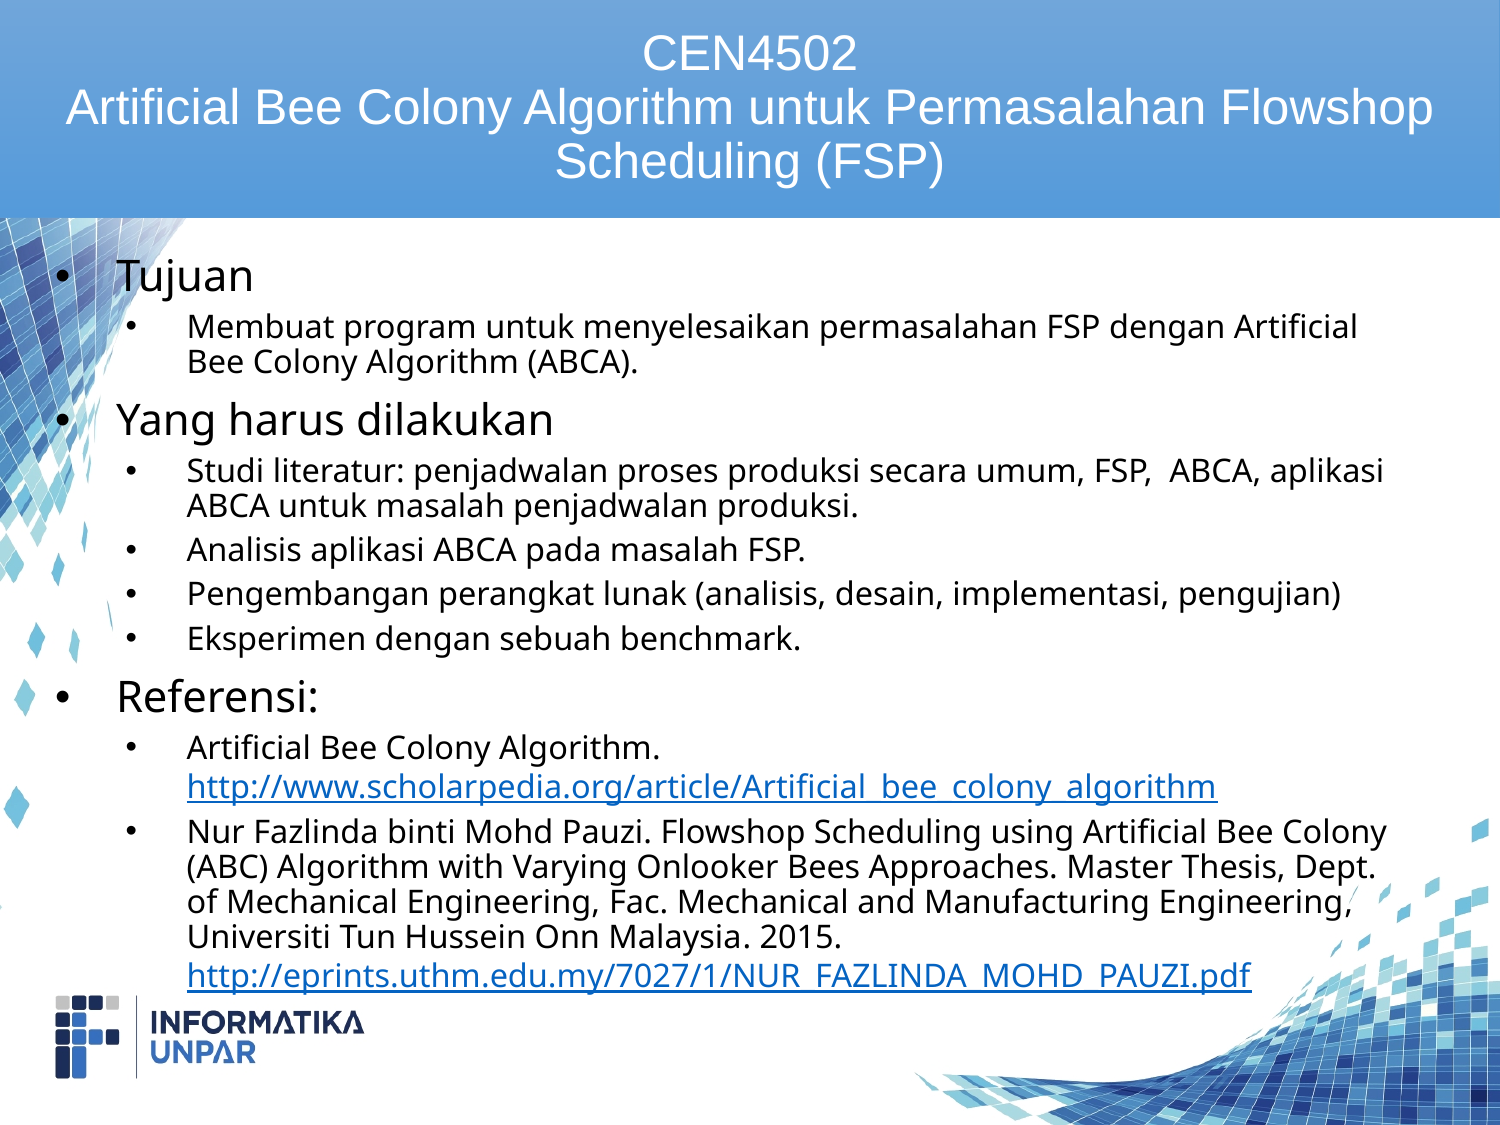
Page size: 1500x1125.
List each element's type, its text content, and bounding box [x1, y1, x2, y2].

text_box CEN4502 Artificial Bee Colony Algorithm untuk Permasalahan Flowshop Scheduling (FSP) [0, 0, 1500, 218]
picture [0, 218, 1500, 1125]
text_box Tujuan Membuat program untuk menyelesaikan permasalahan FSP dengan Artificial Bee Colony Algorithm (ABCA). Yang harus dilakukan Studi literatur: penjadwalan proses produksi secara umum, FSP, ABCA, aplikasi ABCA untuk masalah penjadwalan produksi. Analisis aplikasi ABCA pada masalah FSP. Pengembangan perangkat lunak (analisis, desain, implementasi, pengujian) Eksperimen dengan sebuah benchmark. Referensi: Artificial Bee Colony Algorithm. http://www.scholarpedia.org/article/Artificial_bee_colony_algorithm Nur Fazlinda binti Mohd Pauzi. Flowshop Scheduling using Artificial Bee Colony (ABC) Algorithm with Varying Onlooker Bees Approaches. Master Thesis, Dept. of Mechanical Engineering, Fac. Mechanical and Manufacturing Engineering, Universiti Tun Hussein Onn Malaysia. 2015. http://eprints.uthm.edu.my/7027/1/NUR_FAZLINDA_MOHD_PAUZI.pdf [40, 246, 1424, 1007]
